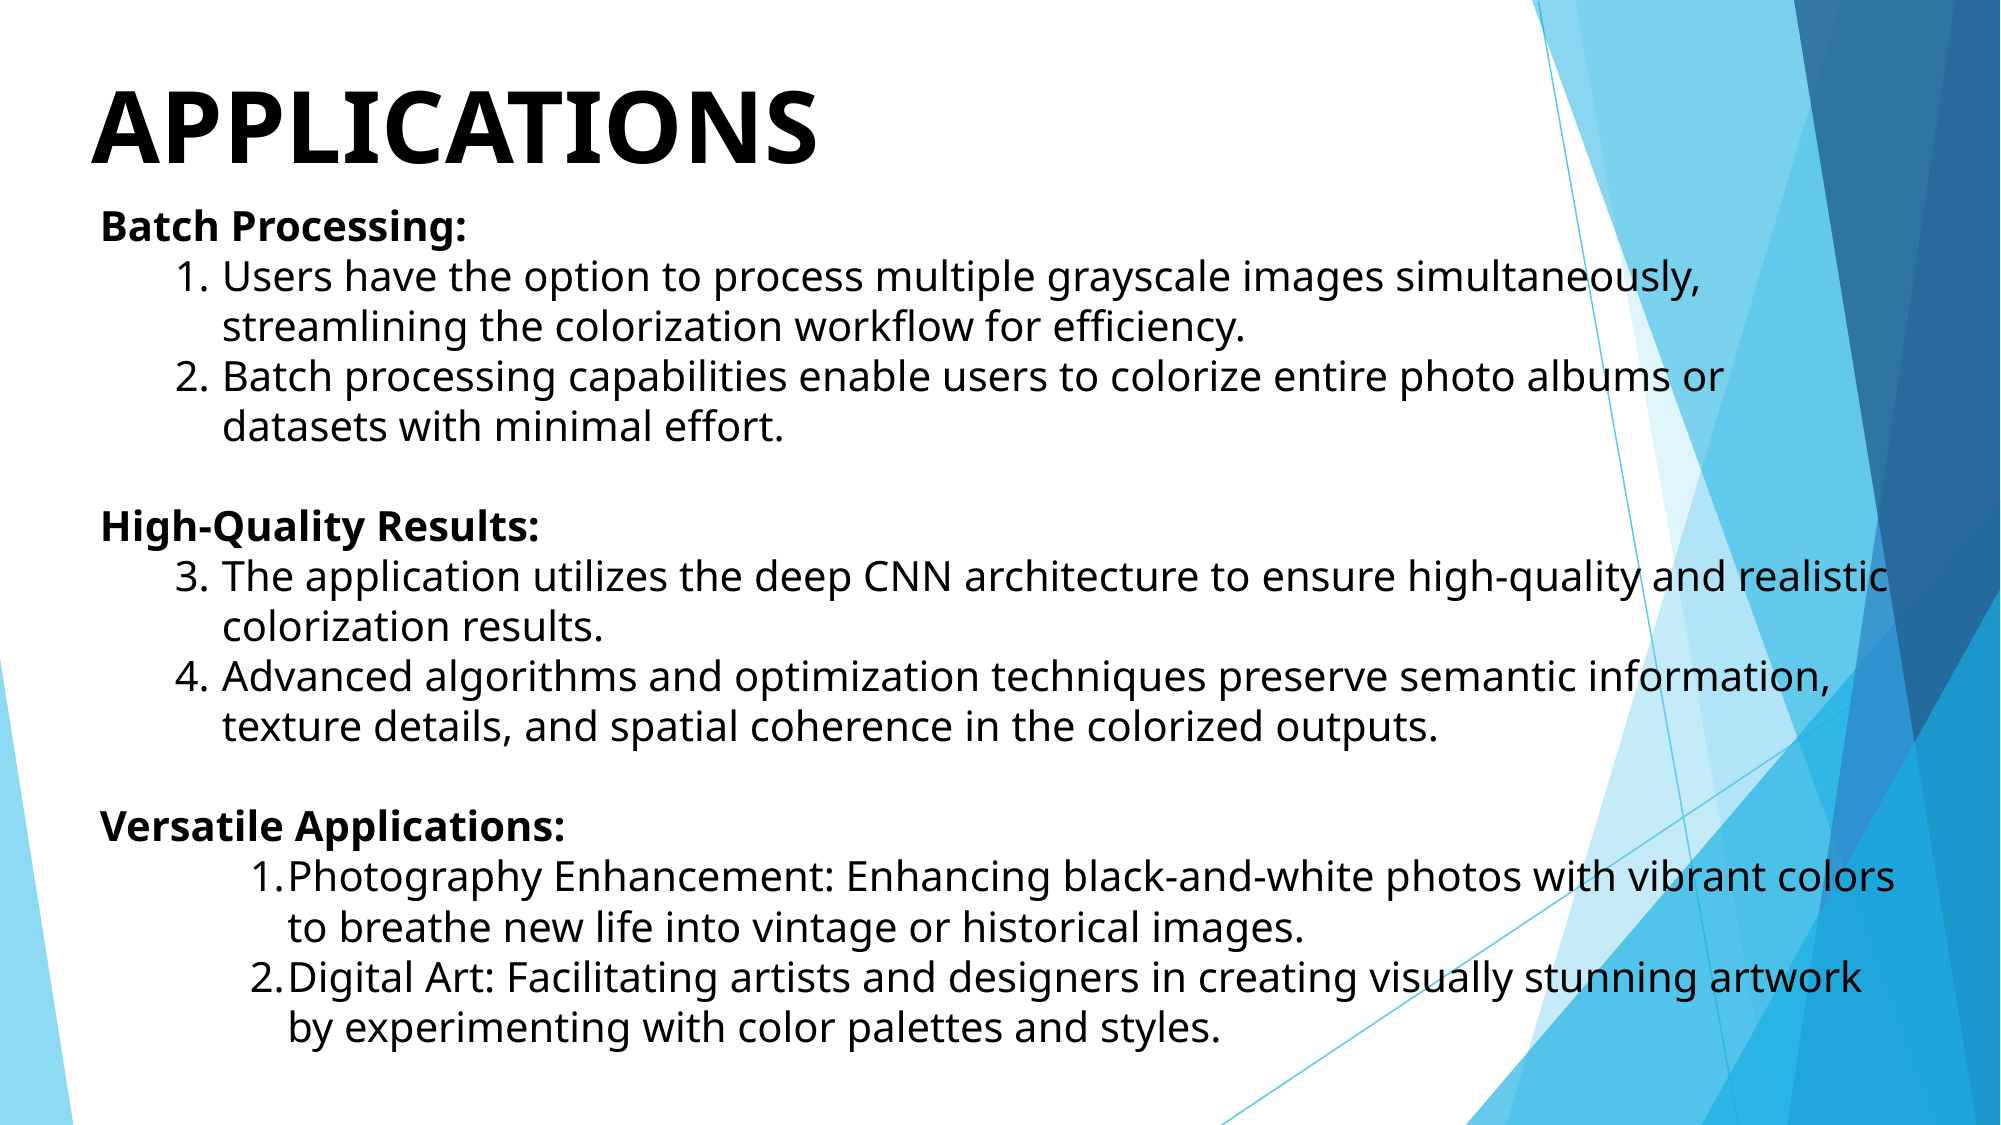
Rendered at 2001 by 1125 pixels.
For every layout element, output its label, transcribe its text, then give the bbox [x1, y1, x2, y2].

list Batch Processing: Users have the option to process multiple grayscale images simultaneously, streamlining the colorization workflow for efficiency. Batch processing capabilities enable users to colorize entire photo albums or datasets with minimal effort. High-Quality Results: The application utilizes the deep CNN architecture to ensure high-quality and realistic colorization results. Advanced algorithms and optimization techniques preserve semantic information, texture details, and spatial coherence in the colorized outputs. Versatile Applications: Photography Enhancement: Enhancing black-and-white photos with vibrant colors to breathe new life into vintage or historical images. Digital Art: Facilitating artists and designers in creating visually stunning artwork by experimenting with color palettes and styles. [99, 200, 1900, 1099]
title APPLICATIONS [91, 63, 1694, 185]
